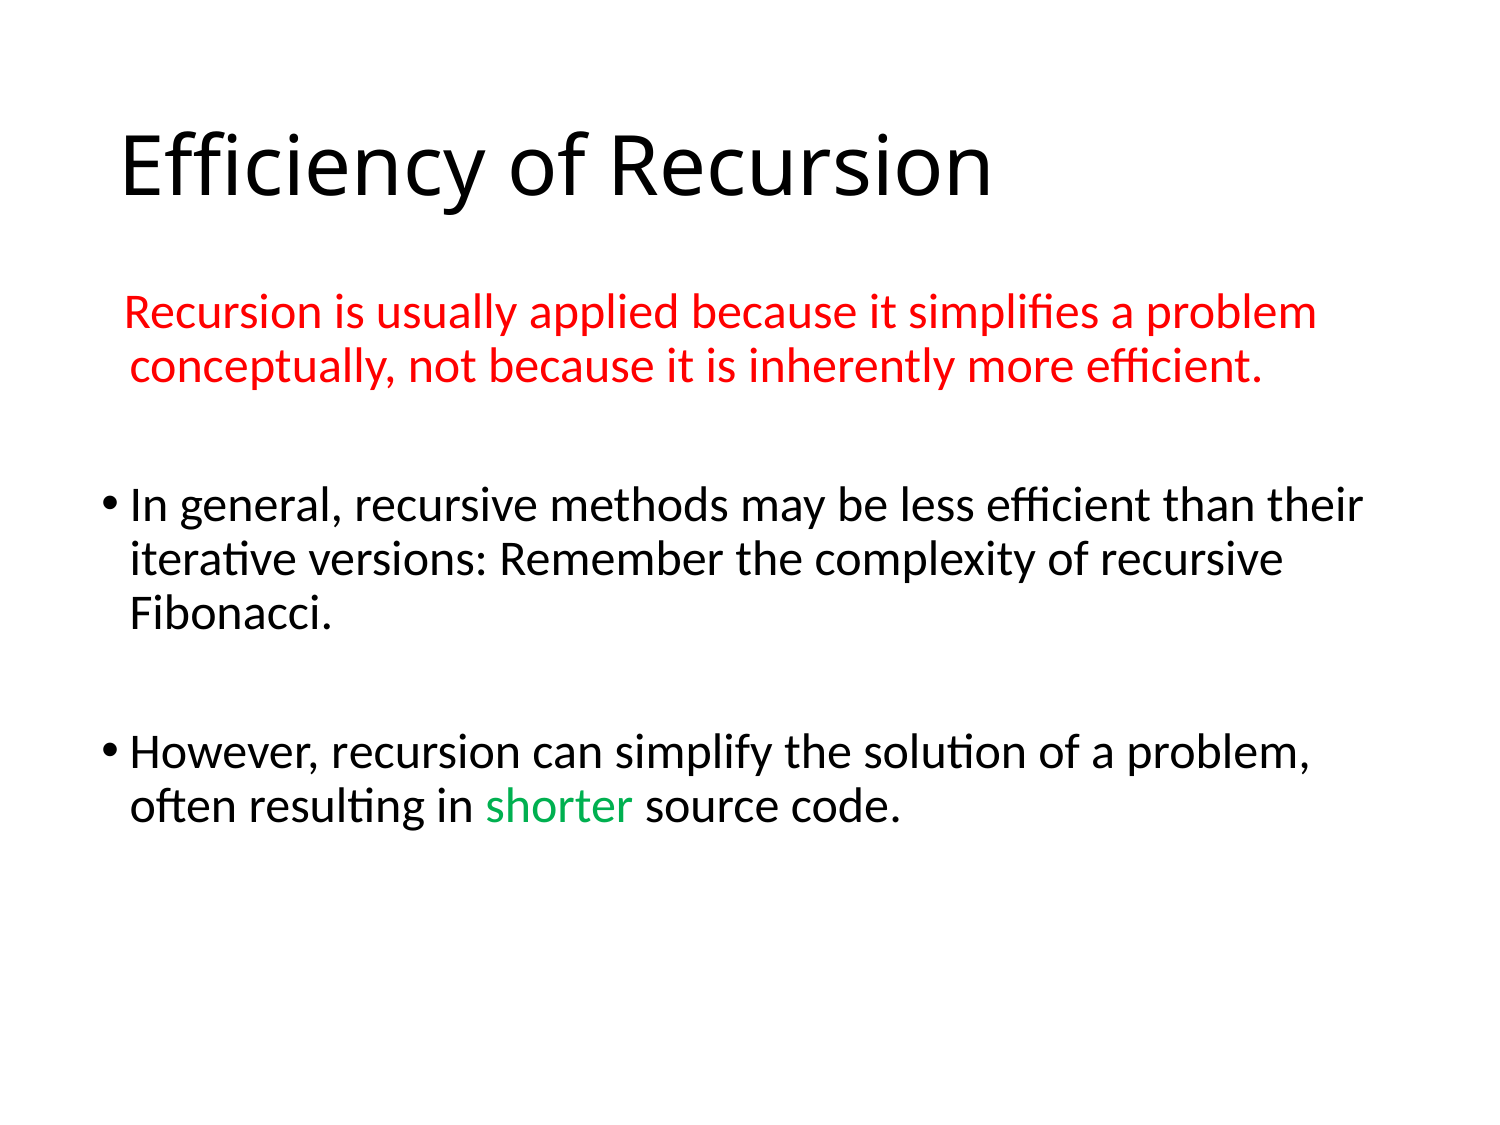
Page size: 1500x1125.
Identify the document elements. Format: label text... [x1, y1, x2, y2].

title Efficiency of Recursion [103, 59, 1397, 277]
list Recursion is usually applied because it simplifies a problem conceptually, not because it is inherently more efficient. In general, recursive methods may be less efficient than their iterative versions: Remember the complexity of recursive Fibonacci. However, recursion can simplify the solution of a problem, often resulting in shorter source code. [86, 277, 1436, 1048]
